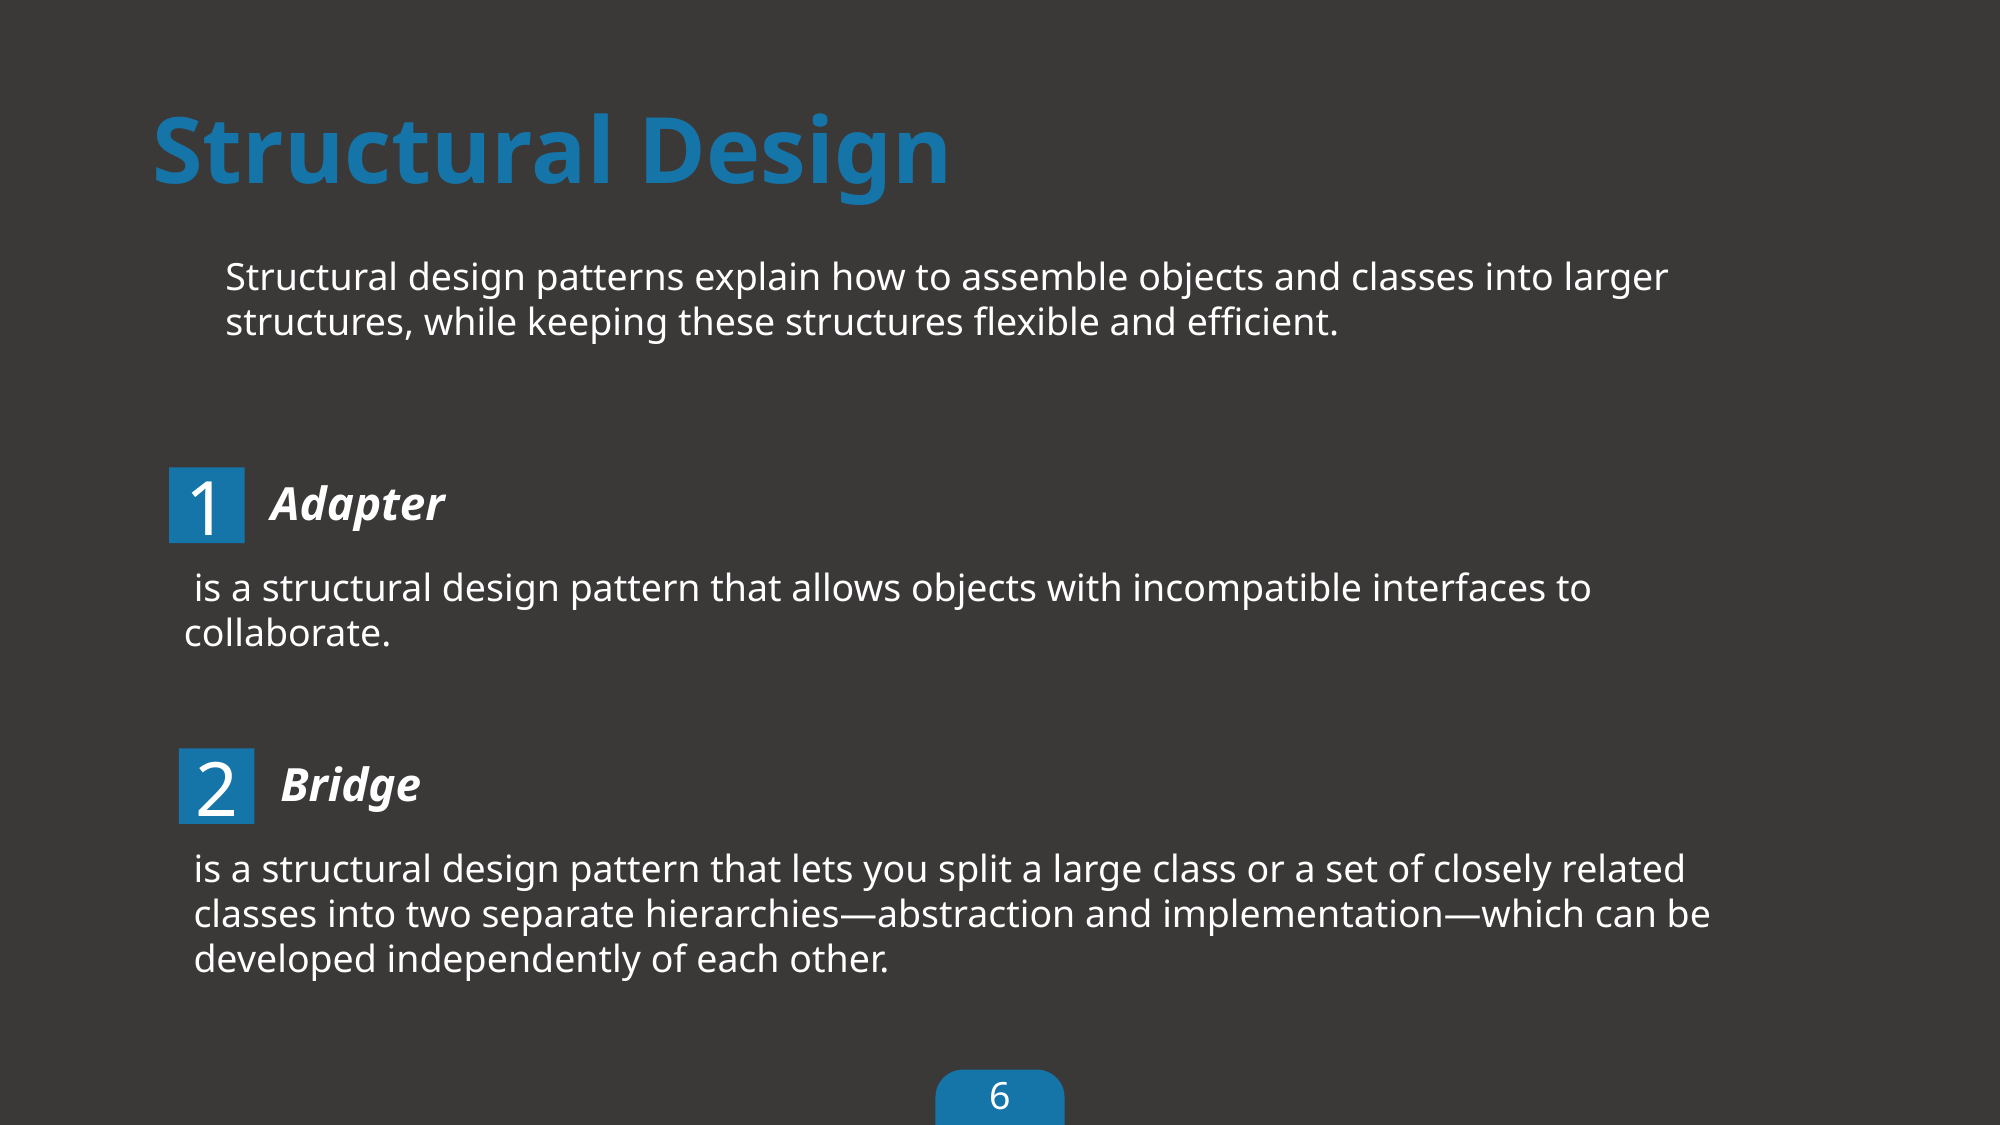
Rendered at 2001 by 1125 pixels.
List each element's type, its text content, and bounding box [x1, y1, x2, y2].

text_box Structural design patterns explain how to assemble objects and classes into larger structures, while keeping these structures flexible and efficient. [210, 245, 1790, 367]
text_box is a structural design pattern that allows objects with incompatible interfaces to collaborate. [169, 556, 1804, 707]
text_box 2 [178, 747, 255, 825]
text_box Bridge [265, 748, 512, 824]
text_box 1 [168, 466, 246, 544]
title Structural Design [137, 44, 1863, 263]
text_box Adapter [256, 467, 502, 544]
text_box is a structural design pattern that lets you split a large class or a set of closely related classes into two separate hierarchies—abstraction and implementation—which can be developed independently of each other. [178, 837, 1814, 987]
